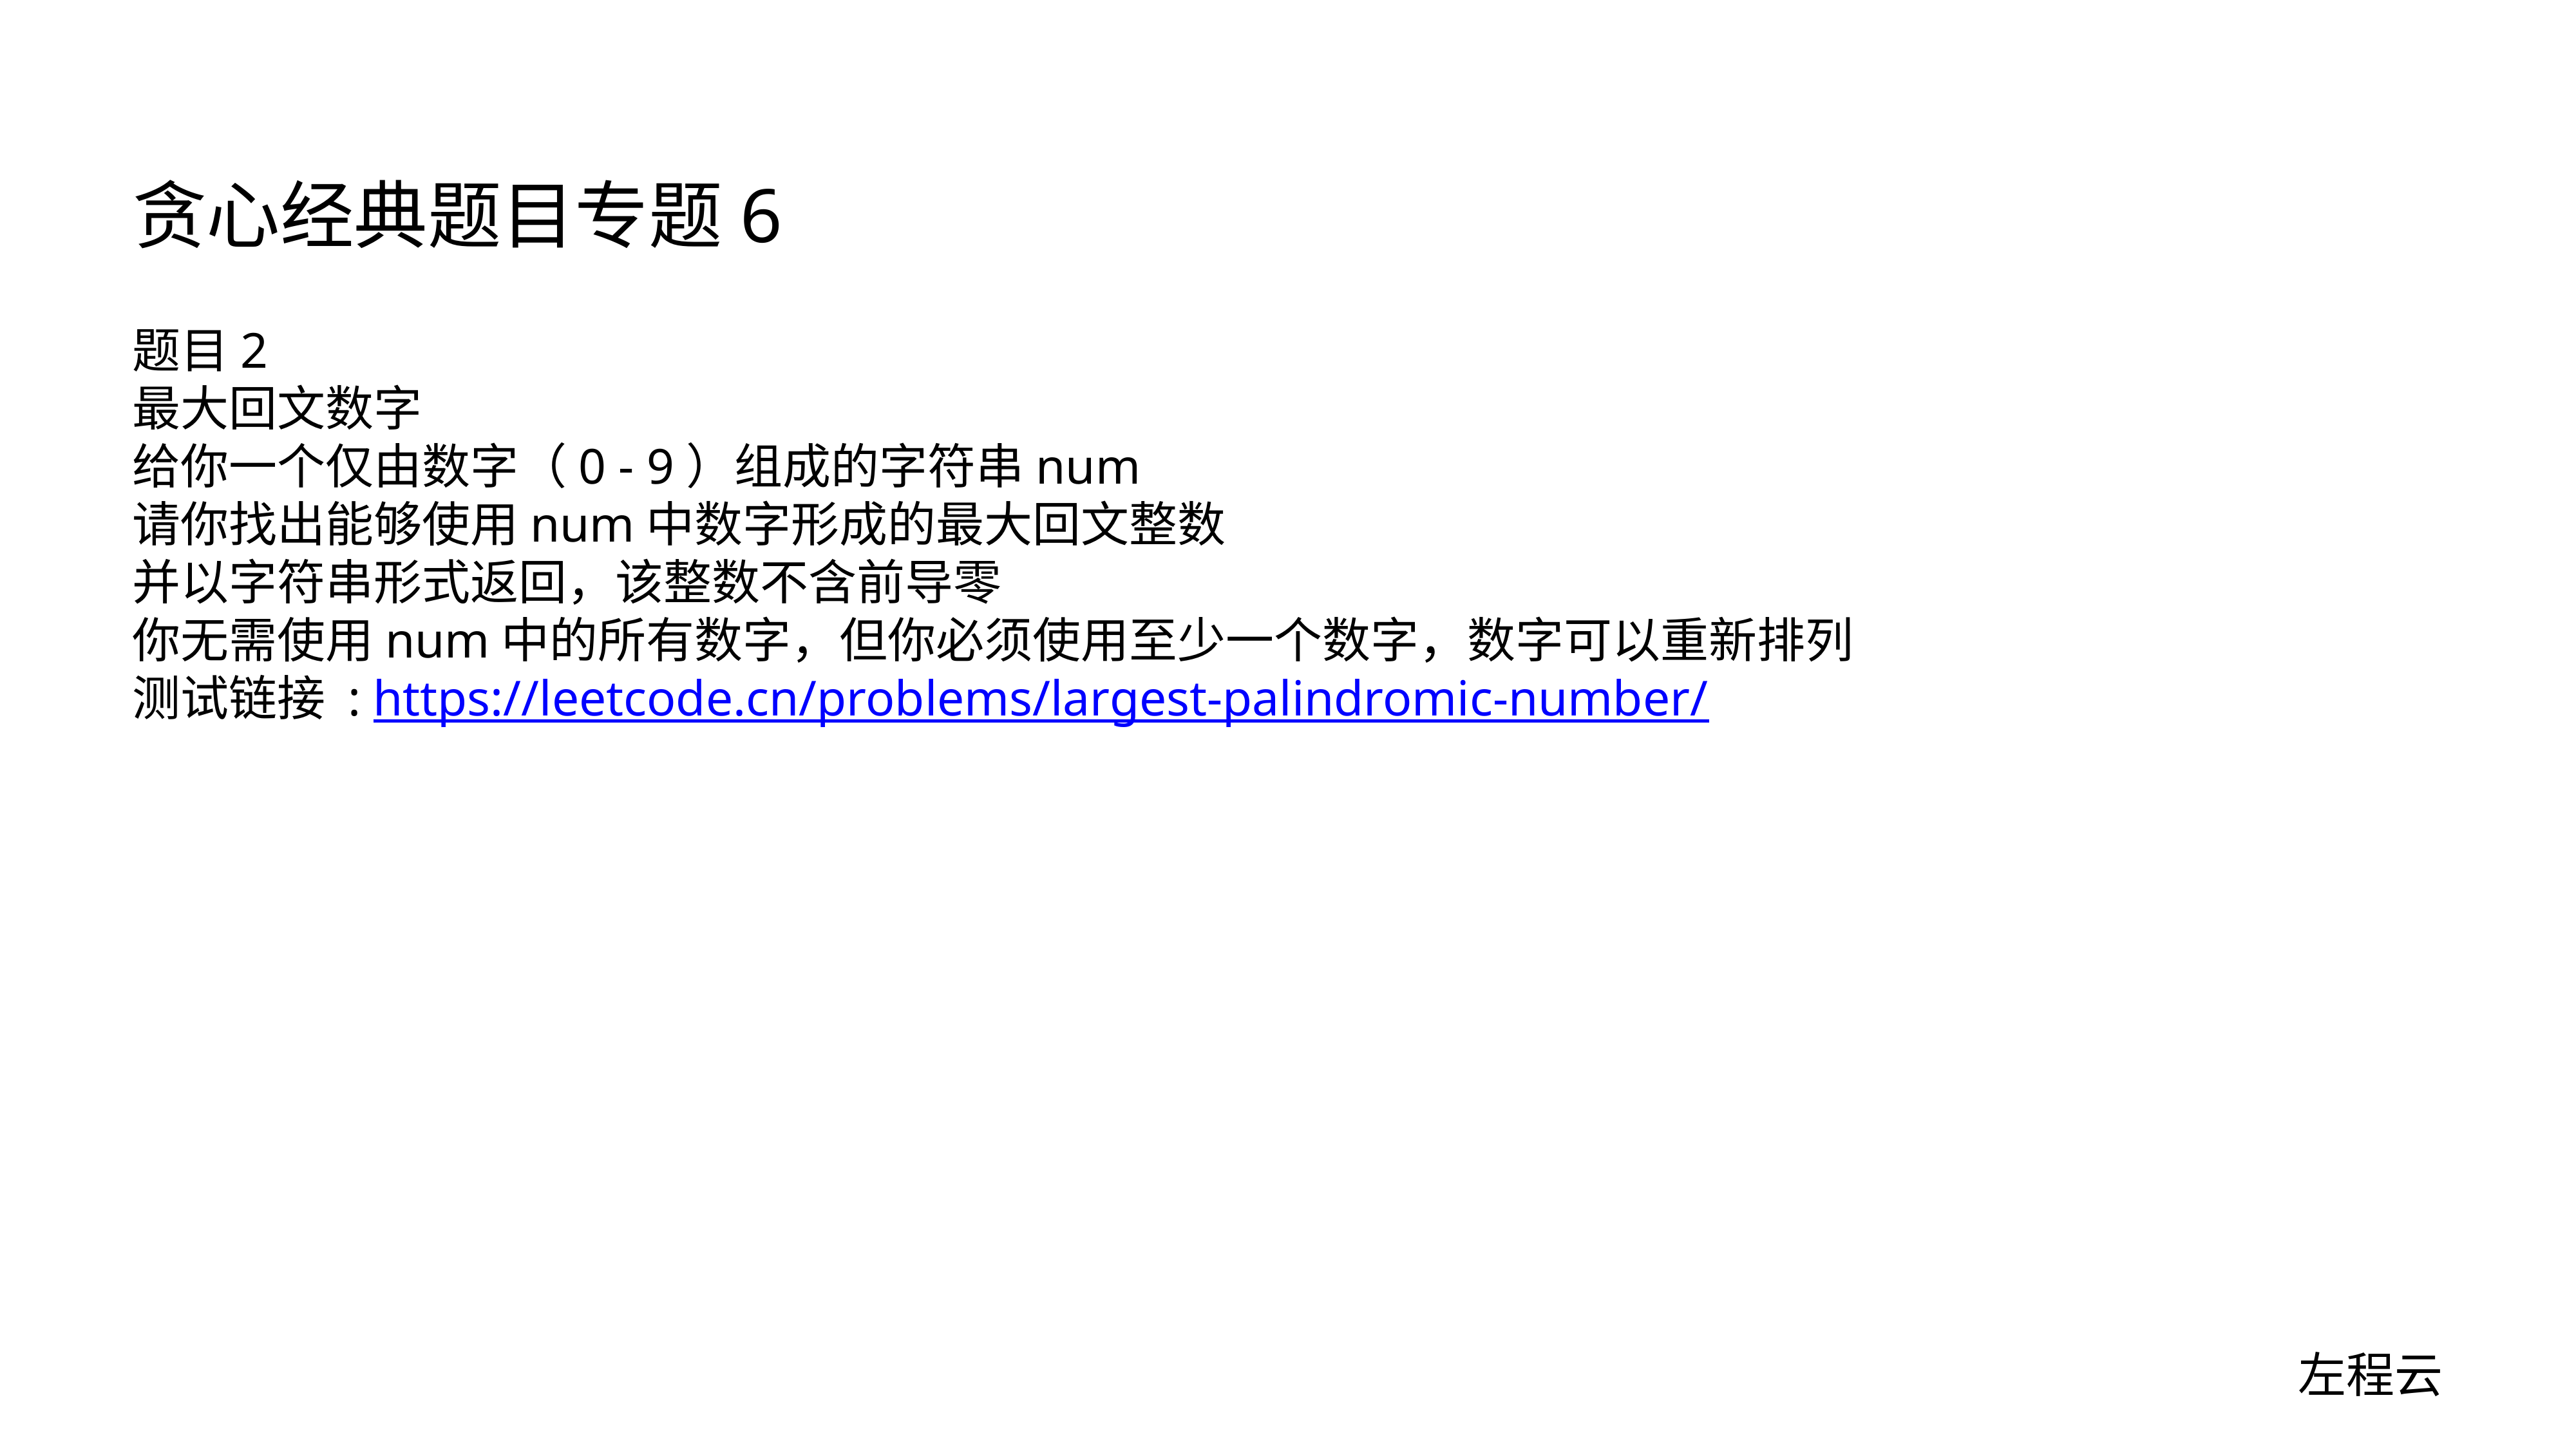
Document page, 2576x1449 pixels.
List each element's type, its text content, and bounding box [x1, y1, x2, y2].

text_box 左程云 [127, 1339, 2449, 1408]
text_box 题目2 最大回文数字 给你一个仅由数字（0 - 9）组成的字符串num 请你找出能够使用num中数字形成的最大回文整数 并以字符串形式返回，该整数不含前导零 你无需使用num中的所有数字，但你必须使用至少一个数字，数字可以重新排列 测试链接 : https://leetcode.cn/problems/largest-palindromic-number/ [127, 314, 2449, 1304]
title 贪心经典题目专题6 [127, 48, 2449, 263]
